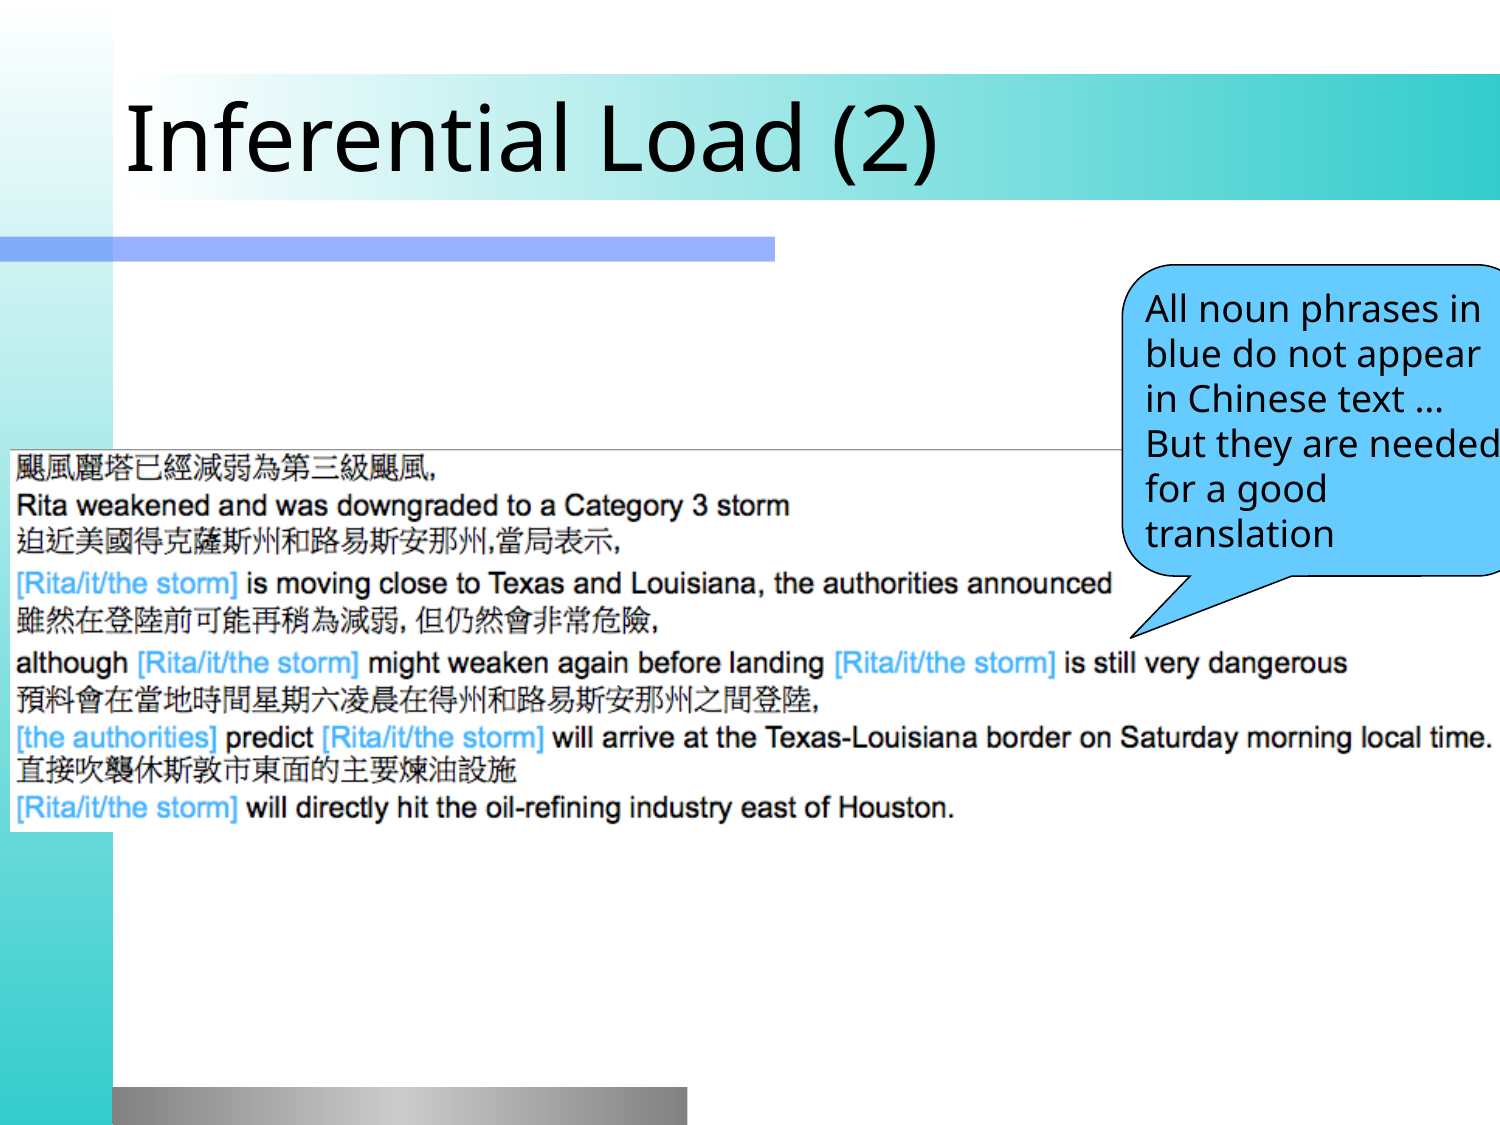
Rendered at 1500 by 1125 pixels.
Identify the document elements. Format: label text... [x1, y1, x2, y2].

title Inferential Load (2) [110, 40, 1386, 229]
text_box All noun phrases in blue do not appear in Chinese text … But they are needed for a good translation [1122, 264, 1500, 449]
picture [10, 449, 1500, 832]
